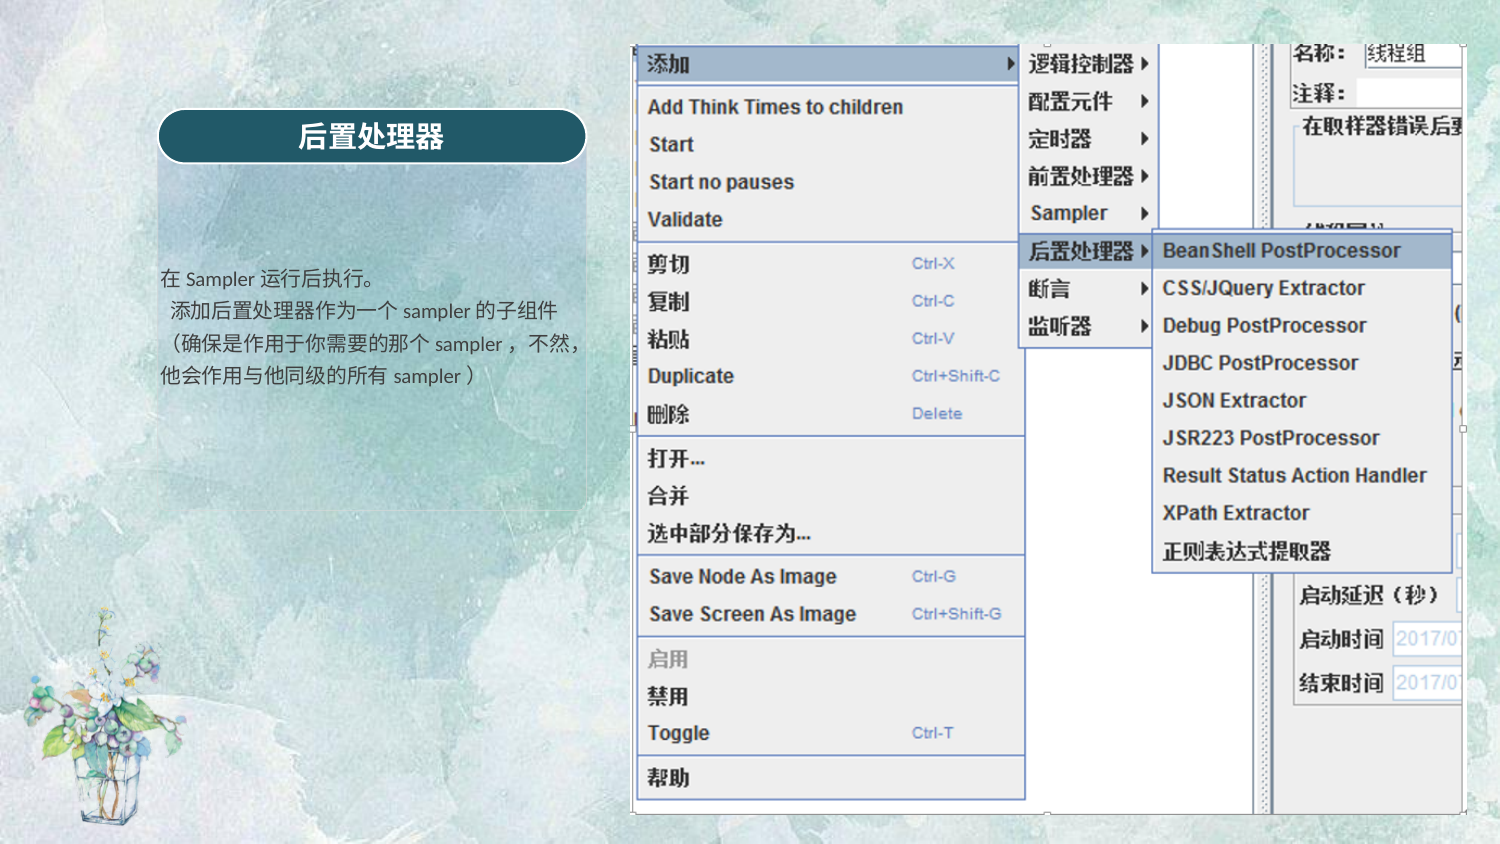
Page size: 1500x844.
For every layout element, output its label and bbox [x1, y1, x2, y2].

text_box [157, 108, 587, 511]
picture [0, 0, 1500, 844]
